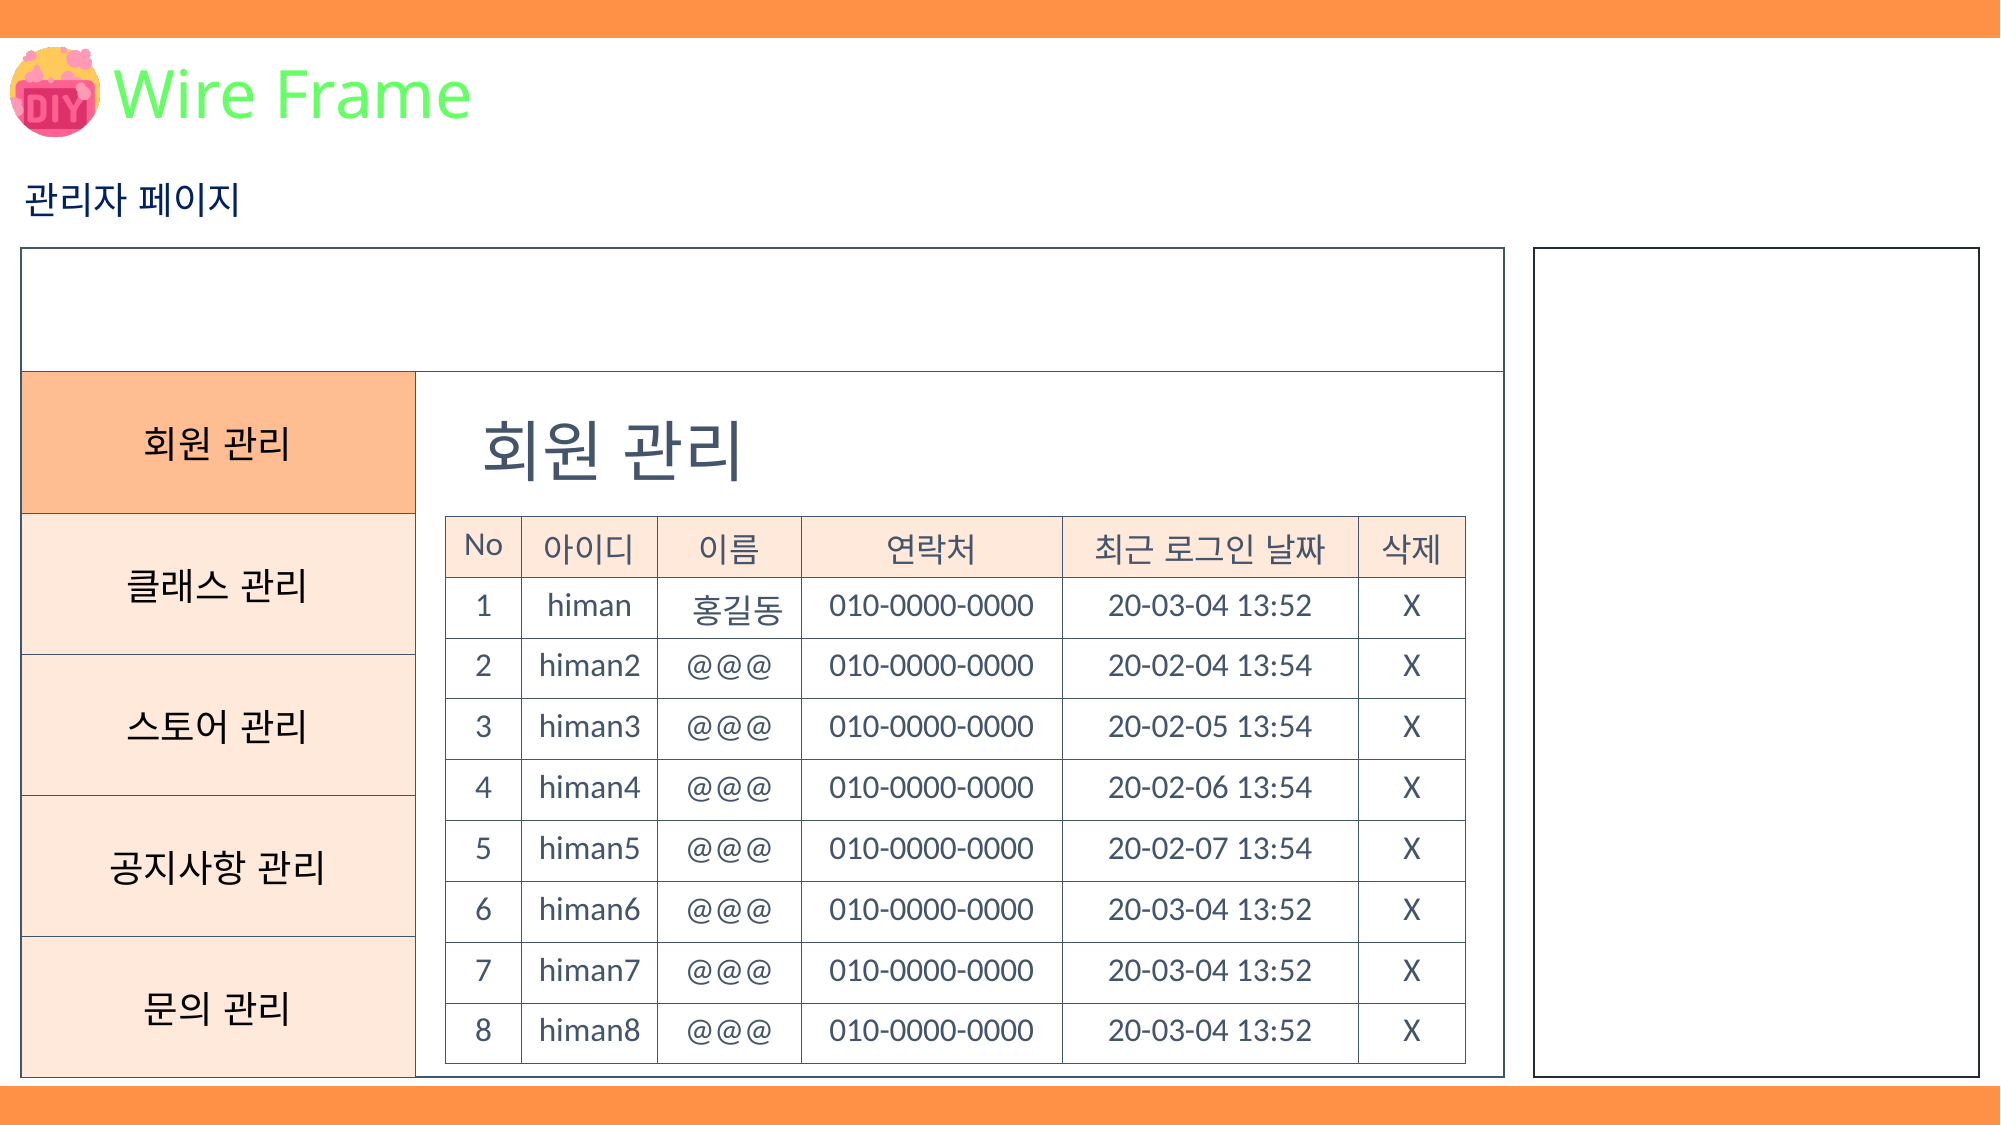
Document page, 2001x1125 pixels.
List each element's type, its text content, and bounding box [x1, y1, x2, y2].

table_cell 010-0000-0000 [802, 639, 1062, 698]
table_cell X [1359, 882, 1465, 942]
table_cell X [1359, 760, 1465, 820]
table_header 삭제 [1359, 517, 1465, 577]
table_cell 7 [446, 943, 521, 1003]
table_cell himan5 [522, 821, 657, 881]
text_box [0, 38, 2000, 1086]
table_cell 스토어 관리 [22, 655, 414, 795]
table_cell himan6 [522, 882, 657, 942]
table_cell himan7 [522, 943, 657, 1003]
table_cell X [1359, 699, 1465, 759]
table_cell 20-02-07 13:54 [1063, 821, 1358, 881]
table_cell himan3 [522, 699, 657, 759]
table_cell himan8 [522, 1004, 657, 1063]
table_cell @@@ [658, 882, 801, 942]
table_header 아이디 [522, 517, 657, 577]
table_cell X [1359, 578, 1465, 638]
table_cell 010-0000-0000 [802, 578, 1062, 638]
table_cell 20-03-04 13:52 [1063, 882, 1358, 942]
table_cell 1 [446, 578, 521, 638]
table_cell 3 [446, 699, 521, 759]
table_cell 20-03-04 13:52 [1063, 1004, 1358, 1063]
picture [9, 47, 100, 137]
table_cell 문의 관리 [22, 937, 414, 1077]
table_cell 5 [446, 821, 521, 881]
table_cell 010-0000-0000 [802, 882, 1062, 942]
table_header 회원 관리 [22, 372, 414, 513]
table_cell 20-02-06 13:54 [1063, 760, 1358, 820]
table_cell 010-0000-0000 [802, 699, 1062, 759]
table_header 연락처 [802, 517, 1062, 577]
table_cell 20-02-05 13:54 [1063, 699, 1358, 759]
table_cell 010-0000-0000 [802, 943, 1062, 1003]
table_cell 홍길동 [658, 578, 801, 638]
table_cell 010-0000-0000 [802, 1004, 1062, 1063]
table_cell @@@ [658, 699, 801, 759]
table_cell 20-03-04 13:52 [1063, 943, 1358, 1003]
table_cell @@@ [658, 943, 801, 1003]
table_cell X [1359, 639, 1465, 698]
text_box [1533, 247, 1980, 1078]
table_cell 6 [446, 882, 521, 942]
table_header 이름 [658, 517, 801, 577]
table_cell himan [522, 578, 657, 638]
table_cell @@@ [658, 639, 801, 698]
table_cell himan4 [522, 760, 657, 820]
text_box [20, 247, 1505, 371]
table_cell @@@ [658, 1004, 801, 1063]
text_box [416, 372, 1505, 1078]
table_cell @@@ [658, 760, 801, 820]
table_cell 010-0000-0000 [802, 821, 1062, 881]
table_cell 20-02-04 13:54 [1063, 639, 1358, 698]
text_box 관리자 페이지 [9, 169, 1466, 230]
text_box Wire Frame [99, 43, 515, 139]
table_cell himan2 [522, 639, 657, 698]
text_box 회원 관리 [466, 402, 863, 498]
table_cell 2 [446, 639, 521, 698]
table_cell @@@ [658, 821, 801, 881]
table_cell 4 [446, 760, 521, 820]
table_cell 20-03-04 13:52 [1063, 578, 1358, 638]
table_header 최근 로그인 날짜 [1063, 517, 1358, 577]
table_cell 공지사항 관리 [22, 796, 414, 936]
table_cell X [1359, 821, 1465, 881]
table_cell 010-0000-0000 [802, 760, 1062, 820]
table_cell X [1359, 1004, 1465, 1063]
table_cell 클래스 관리 [22, 514, 414, 654]
table_header No [446, 517, 521, 577]
table_cell 8 [446, 1004, 521, 1063]
table_cell X [1359, 943, 1465, 1003]
